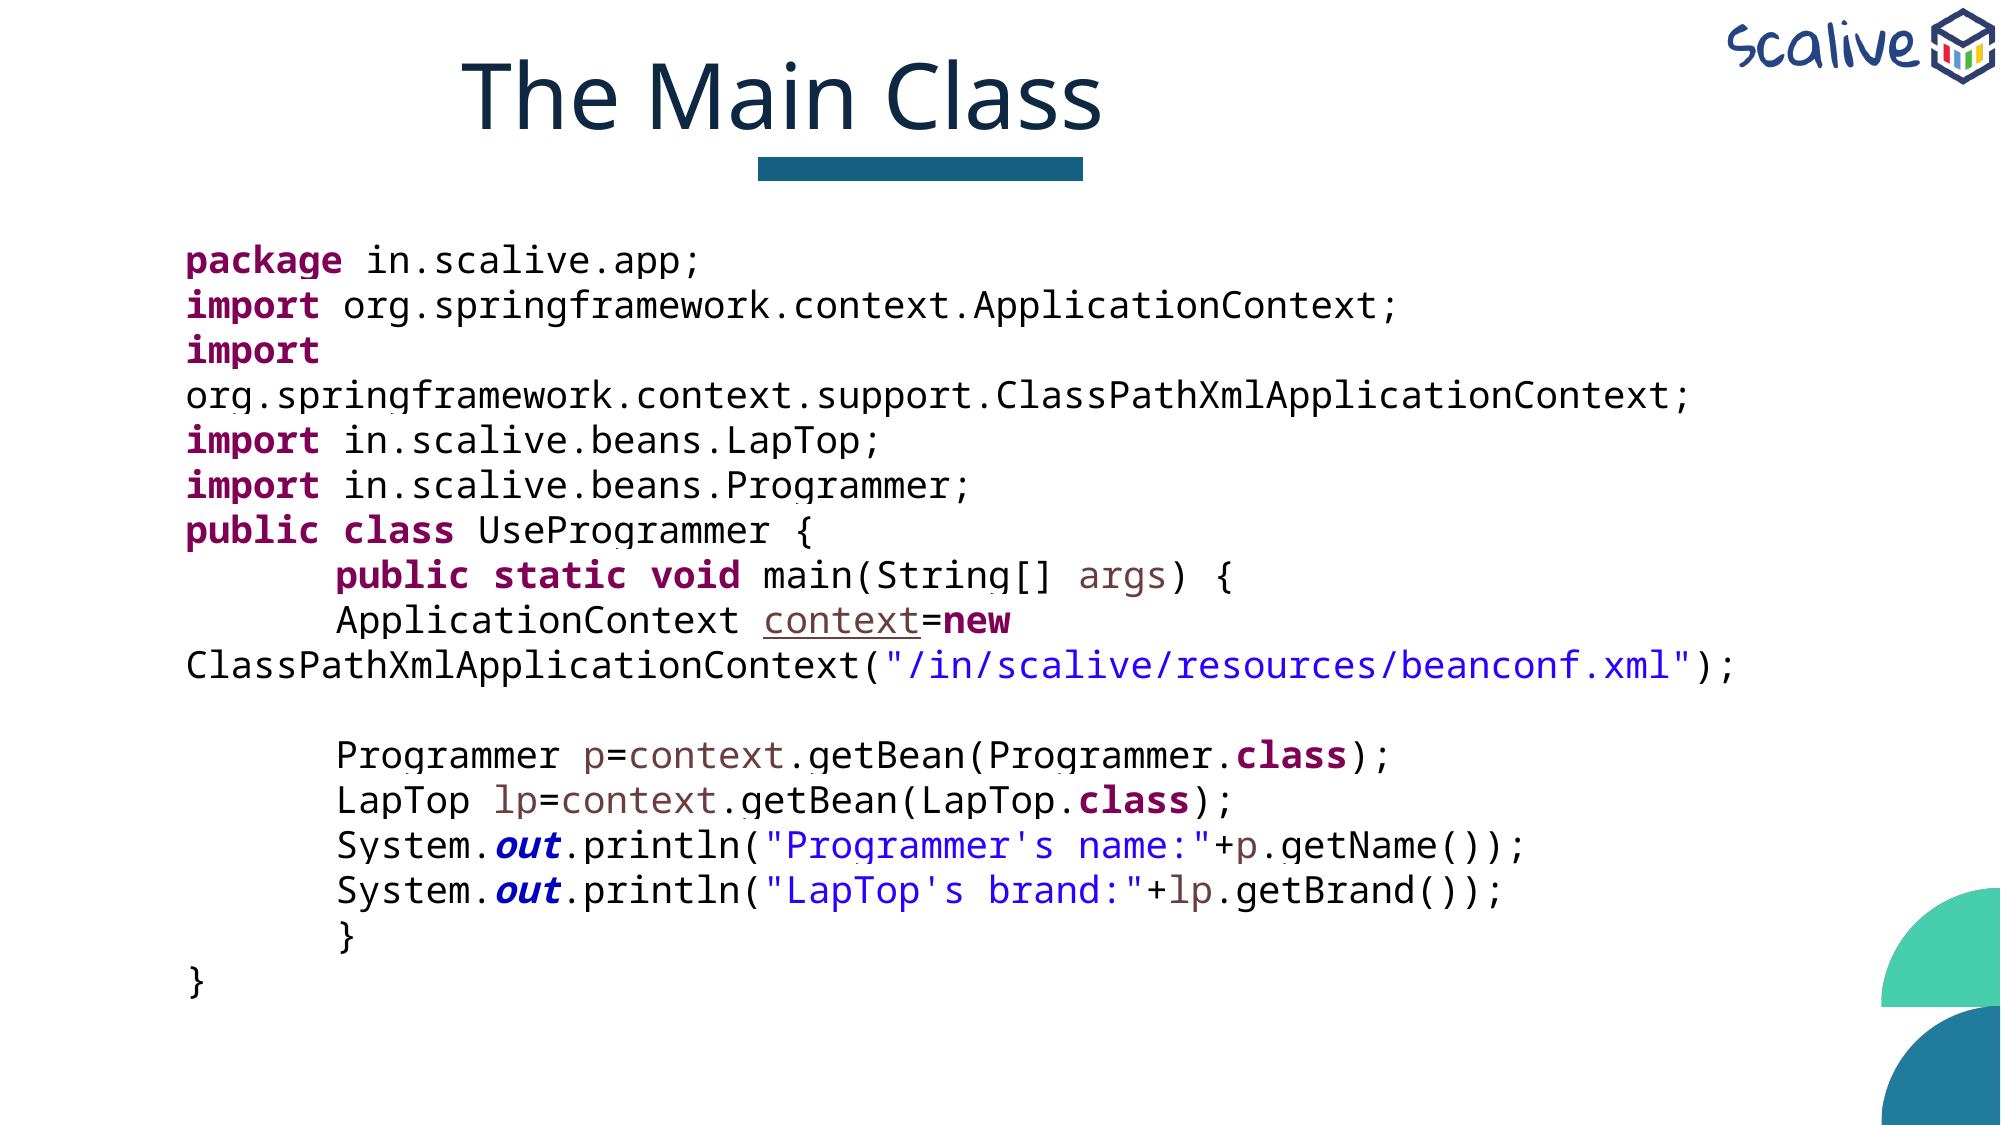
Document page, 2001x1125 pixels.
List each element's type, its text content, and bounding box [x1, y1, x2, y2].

text_box [1881, 1006, 2000, 1125]
text_box The Main Class [446, 31, 1675, 156]
text_box [1881, 888, 2000, 1006]
text_box package in.scalive.app; import org.springframework.context.ApplicationContext; import org.springframework.context.support.ClassPathXmlApplicationContext; import in.scalive.beans.LapTop; import in.scalive.beans.Programmer; public class UseProgrammer { public static void main(String[] args) { ApplicationContext context=new ClassPathXmlApplicationContext("/in/scalive/resources/beanconf.xml"); Programmer p=context.getBean(Programmer.class); LapTop lp=context.getBean(LapTop.class); System.out.println("Programmer's name:"+p.getName()); System.out.println("LapTop's brand:"+lp.getBrand()); } } [170, 228, 1831, 1059]
picture [1718, 0, 2000, 92]
